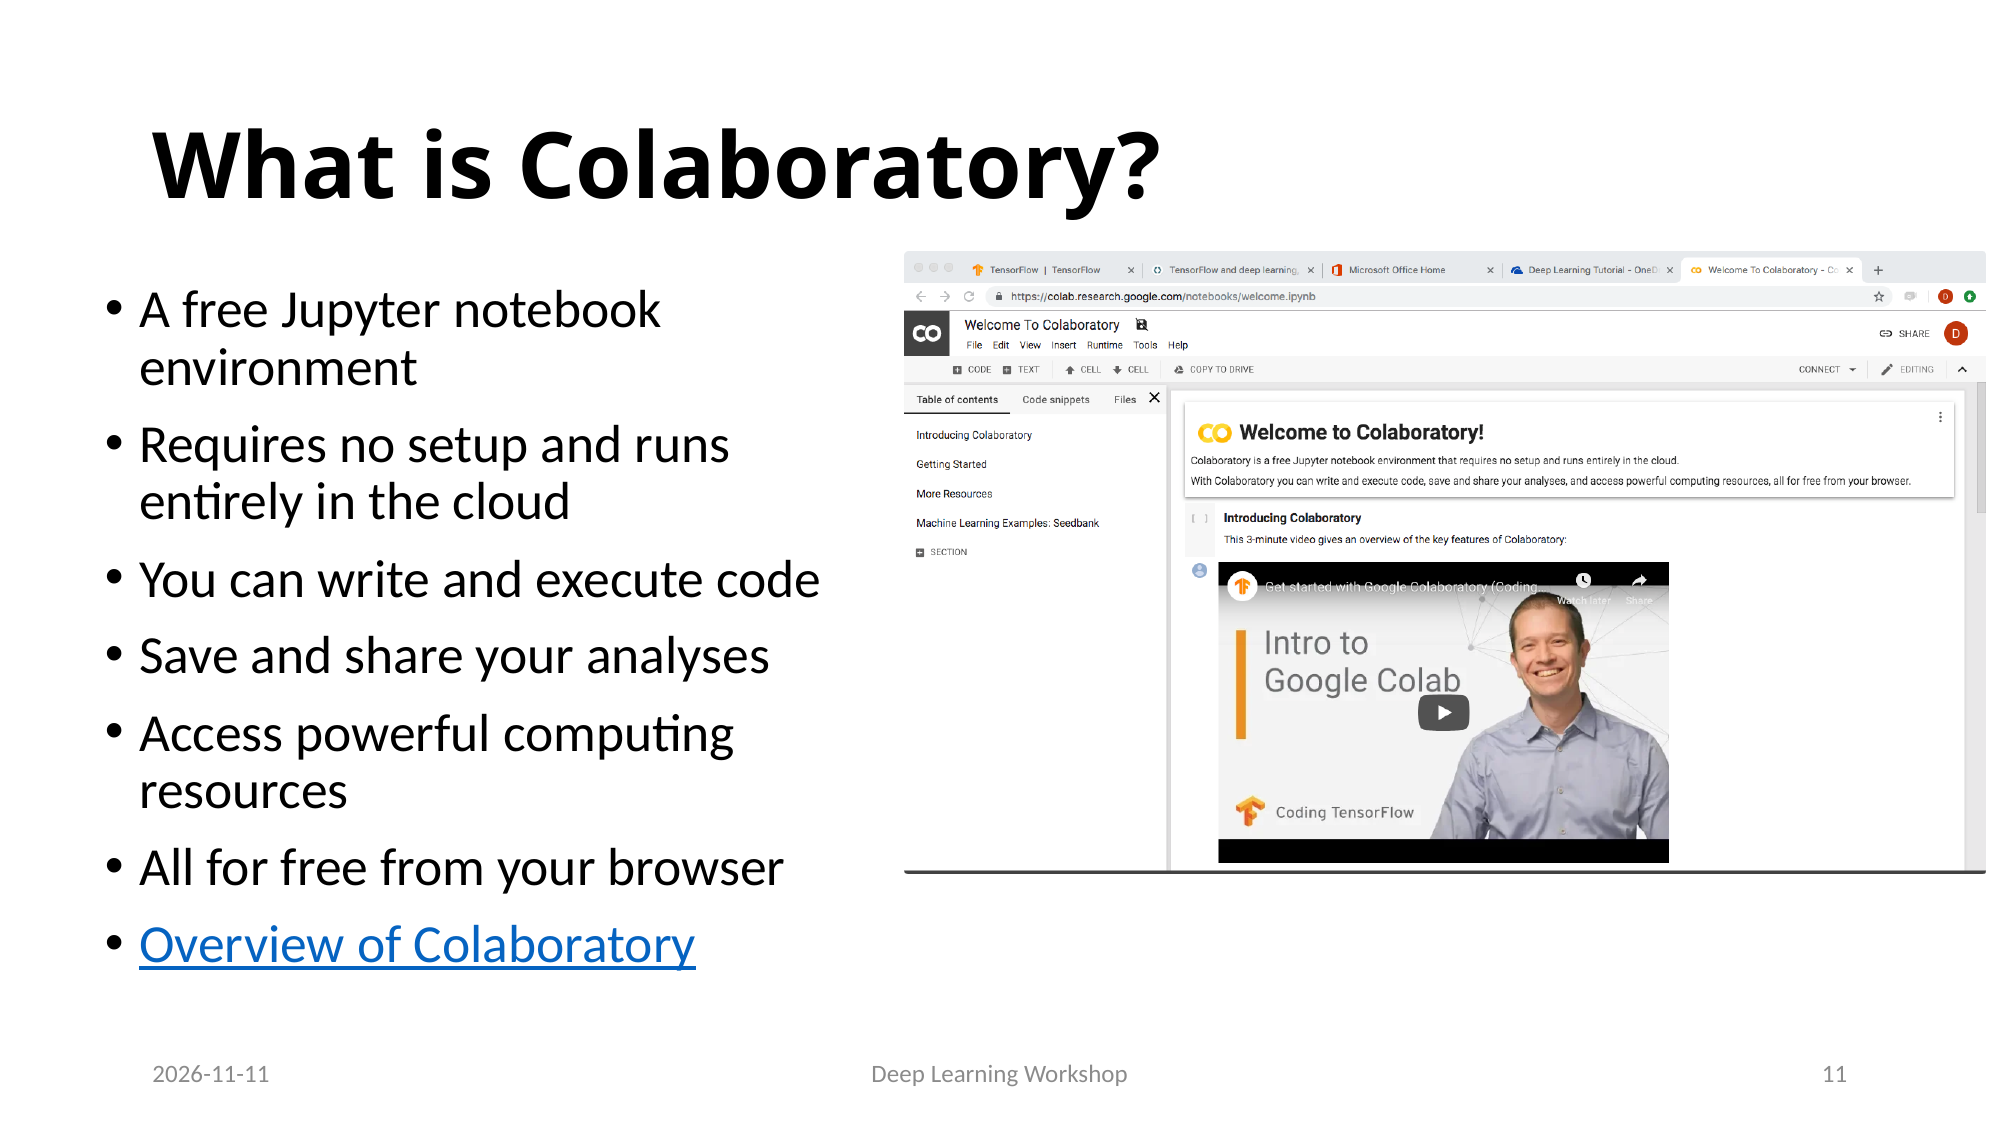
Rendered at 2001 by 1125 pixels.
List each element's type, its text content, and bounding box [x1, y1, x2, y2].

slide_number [137, 1042, 588, 1103]
list A free Jupyter notebook environment Requires no setup and runs entirely in the cloud You can write and execute code Save and share your analyses Access powerful computing resources All for free from your browser Overview of Colaboratory [89, 273, 905, 988]
picture [904, 251, 1986, 874]
footer Deep Learning Workshop [662, 1042, 1338, 1103]
title What is Colaboratory? [137, 59, 1863, 273]
slide_number 11 [1412, 1042, 1863, 1103]
